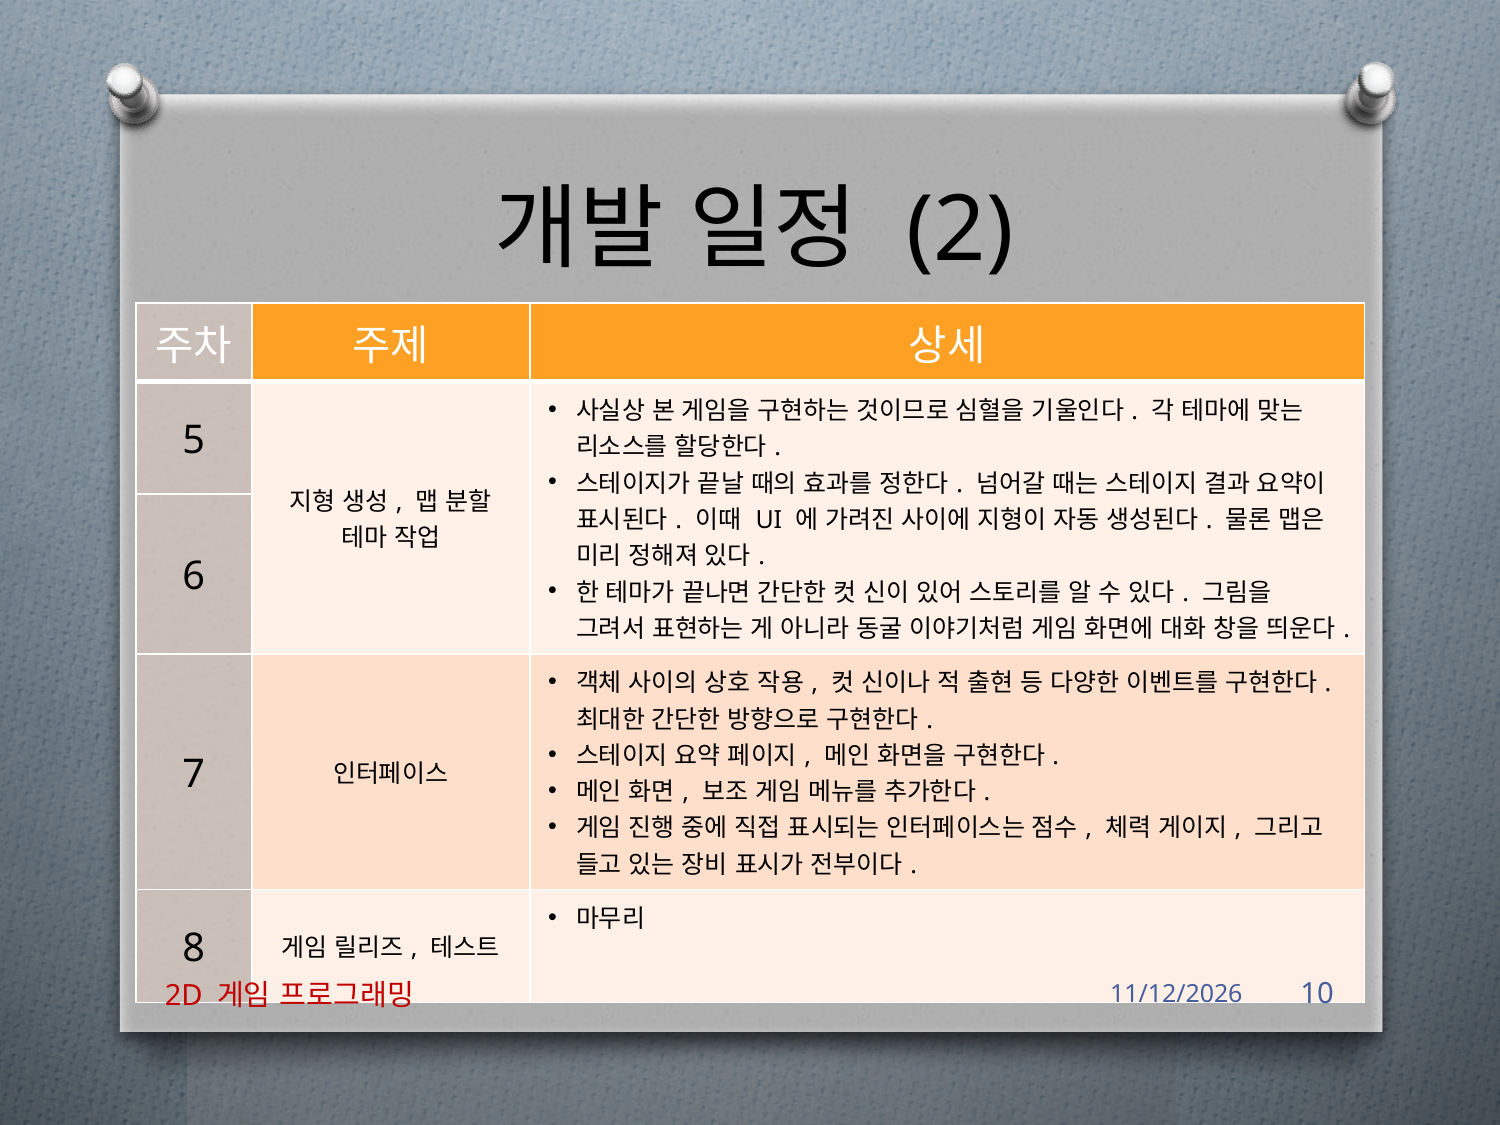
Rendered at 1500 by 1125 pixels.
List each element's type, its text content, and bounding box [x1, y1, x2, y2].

table_cell 객체 사이의 상호 작용, 컷 신이나 적 출현 등 다양한 이벤트를 구현한다. 최대한 간단한 방향으로 구현한다. 스테이지 요약 페이지, 메인 화면을 구현한다. 메인 화면, 보조 게임 메뉴를 추가한다. 게임 진행 중에 직접 표시되는 인터페이스는 점수, 체력 게이지, 그리고 들고 있는 장비 표시가 전부이다. [531, 655, 1364, 889]
table_cell 인터페이스 [253, 655, 529, 889]
title 개발 일정 (2) [183, 160, 1326, 302]
table_cell 5 [137, 384, 251, 493]
table_header 주차 [137, 304, 251, 379]
table_cell 사실상 본 게임을 구현하는 것이므로 심혈을 기울인다. 각 테마에 맞는 리소스를 할당한다. 스테이지가 끝날 때의 효과를 정한다. 넘어갈 때는 스테이지 결과 요약이 표시된다. 이때 UI 에 가려진 사이에 지형이 자동 생성된다. 물론 맵은 미리 정해져 있다. 한 테마가 끝나면 간단한 컷 신이 있어 스토리를 알 수 있다. 그림을 그려서 표현하는 게 아니라 동굴 이야기처럼 게임 화면에 대화 창을 띄운다. [531, 384, 1364, 653]
slide_number 10 [1257, 964, 1349, 1024]
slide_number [1059, 964, 1257, 1024]
table_cell 8 [137, 890, 251, 1002]
picture [1317, 35, 1439, 156]
table_cell 지형 생성, 맵 분할 테마 작업 [253, 384, 529, 653]
table_cell 7 [137, 655, 251, 889]
table_header 상세 [531, 304, 1364, 379]
table_cell 게임 릴리즈, 테스트 [253, 890, 529, 964]
table_cell 마무리 [531, 890, 1364, 1002]
picture [75, 29, 198, 153]
footer 2D 게임 프로그래밍 [149, 964, 1059, 1024]
table_cell 6 [137, 495, 251, 653]
table_header 주제 [253, 304, 529, 379]
